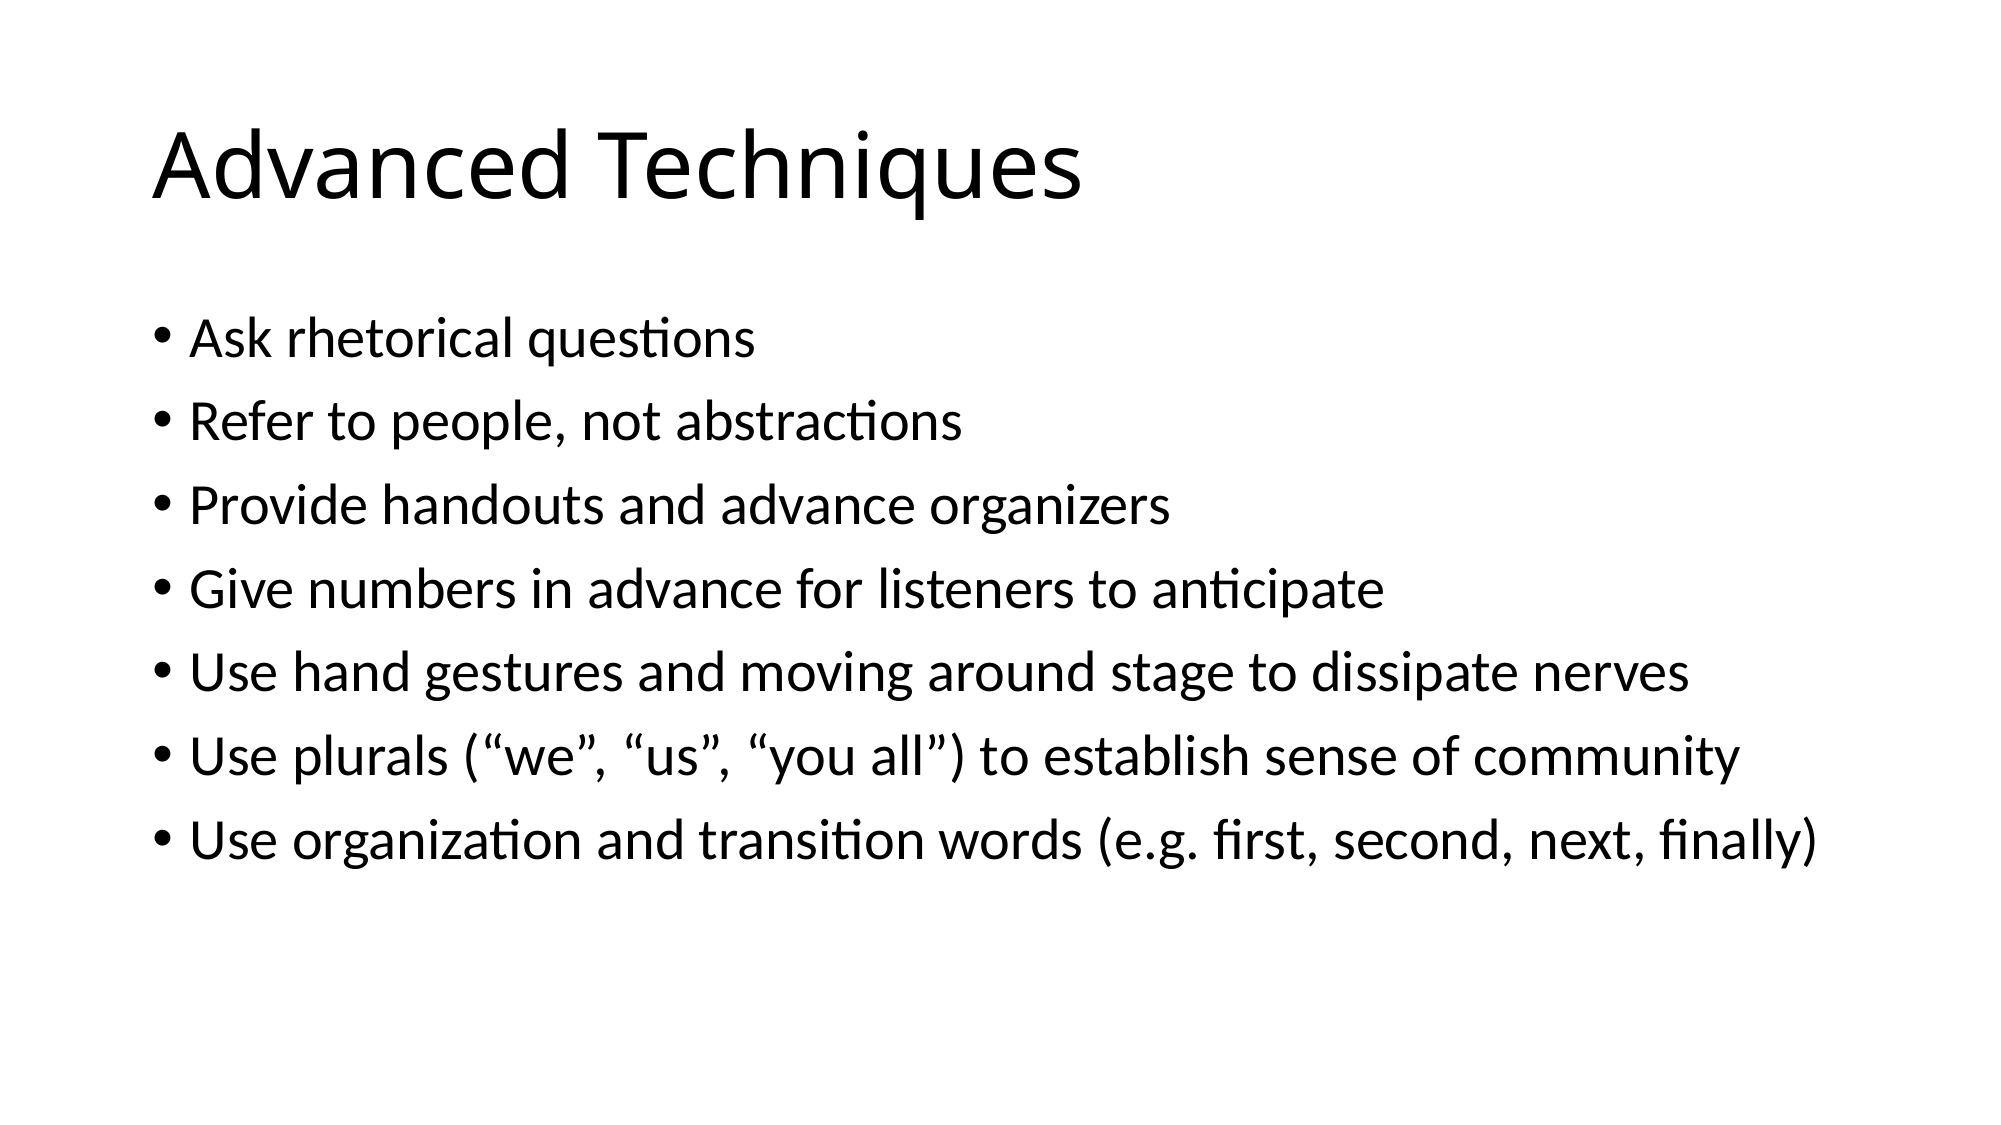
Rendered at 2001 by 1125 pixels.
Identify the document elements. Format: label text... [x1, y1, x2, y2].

title Advanced Techniques [137, 59, 1863, 278]
list Ask rhetorical questions Refer to people, not abstractions Provide handouts and advance organizers Give numbers in advance for listeners to anticipate Use hand gestures and moving around stage to dissipate nerves Use plurals (“we”, “us”, “you all”) to establish sense of community Use organization and transition words (e.g. first, second, next, finally) [137, 299, 1863, 1014]
